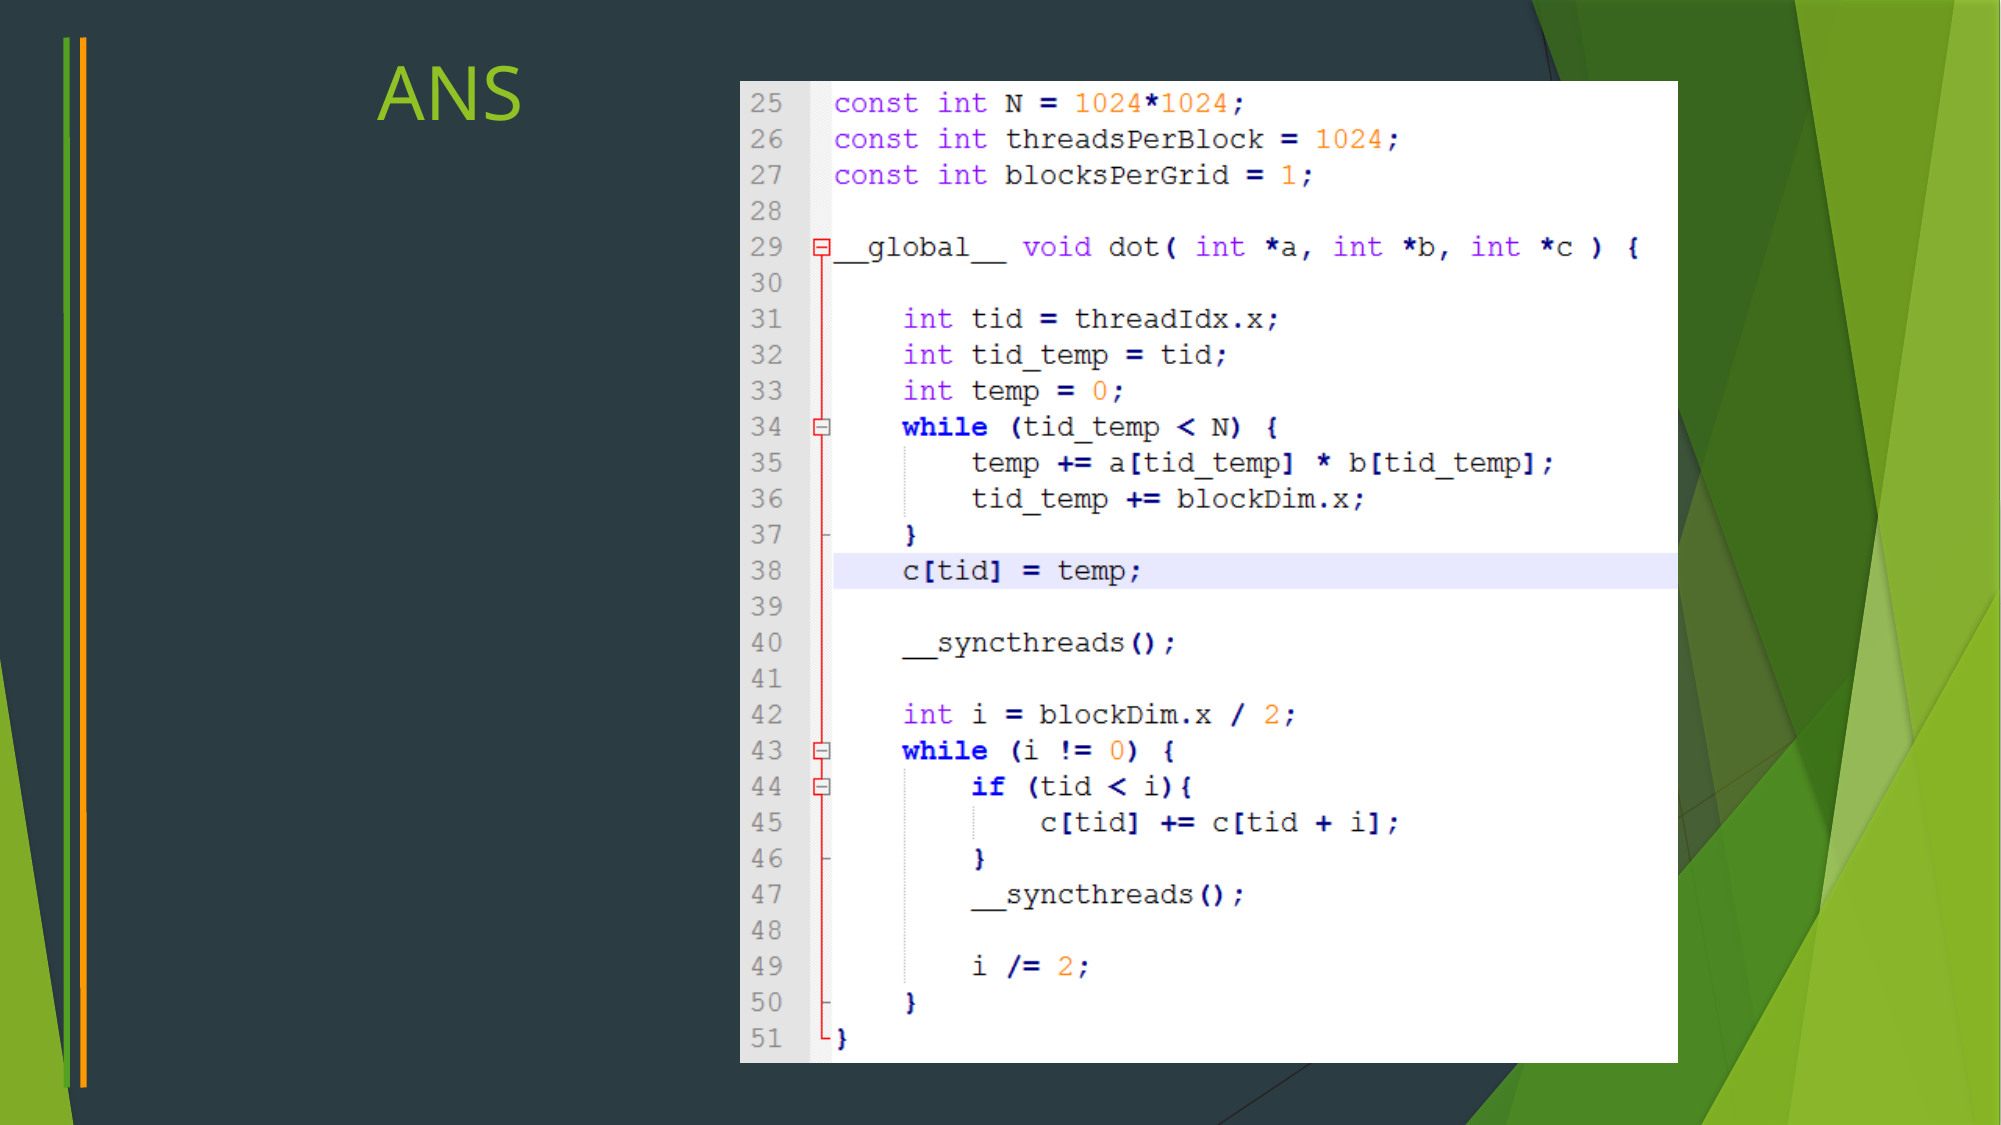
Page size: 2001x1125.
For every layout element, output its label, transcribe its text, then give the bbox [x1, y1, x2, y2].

picture [739, 80, 1679, 1063]
title ANS [362, 37, 823, 161]
